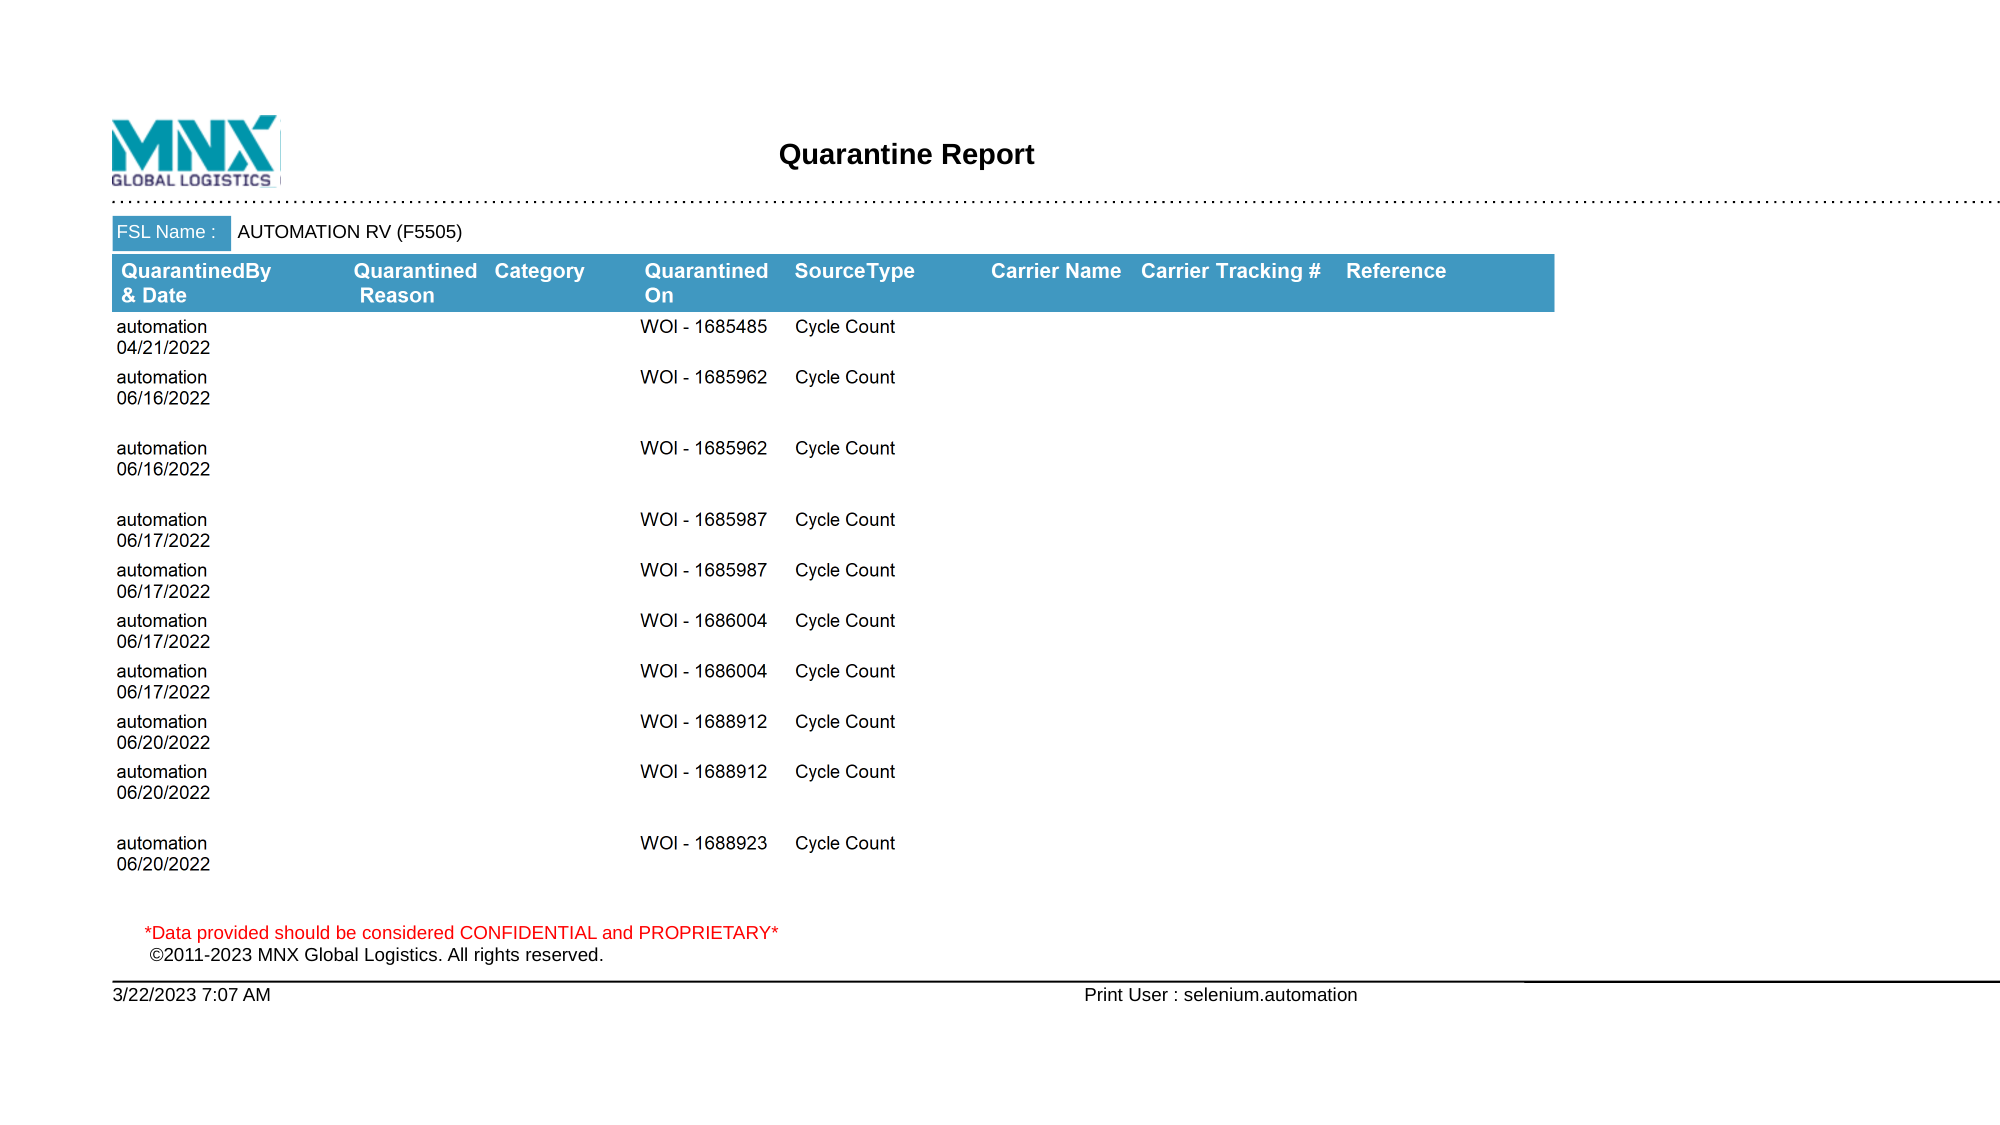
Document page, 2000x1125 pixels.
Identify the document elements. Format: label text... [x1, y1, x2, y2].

text_box *Data provided should be considered CONFIDENTIAL and PROPRIETARY* [144, 920, 1158, 942]
text_box Quarantine Report [562, 131, 1252, 173]
text_box ©2011-2023 MNX Global Logistics. All rights reserved. [144, 942, 1158, 964]
text_box 3/22/2023 7:07 AM [112, 983, 343, 1013]
picture [112, 115, 323, 188]
text_box FSL Name : [112, 215, 232, 252]
text_box AUTOMATION RV (F5505) [233, 215, 669, 252]
text_box Print User : selenium.automation [1055, 983, 1387, 1013]
picture [112, 254, 1555, 900]
